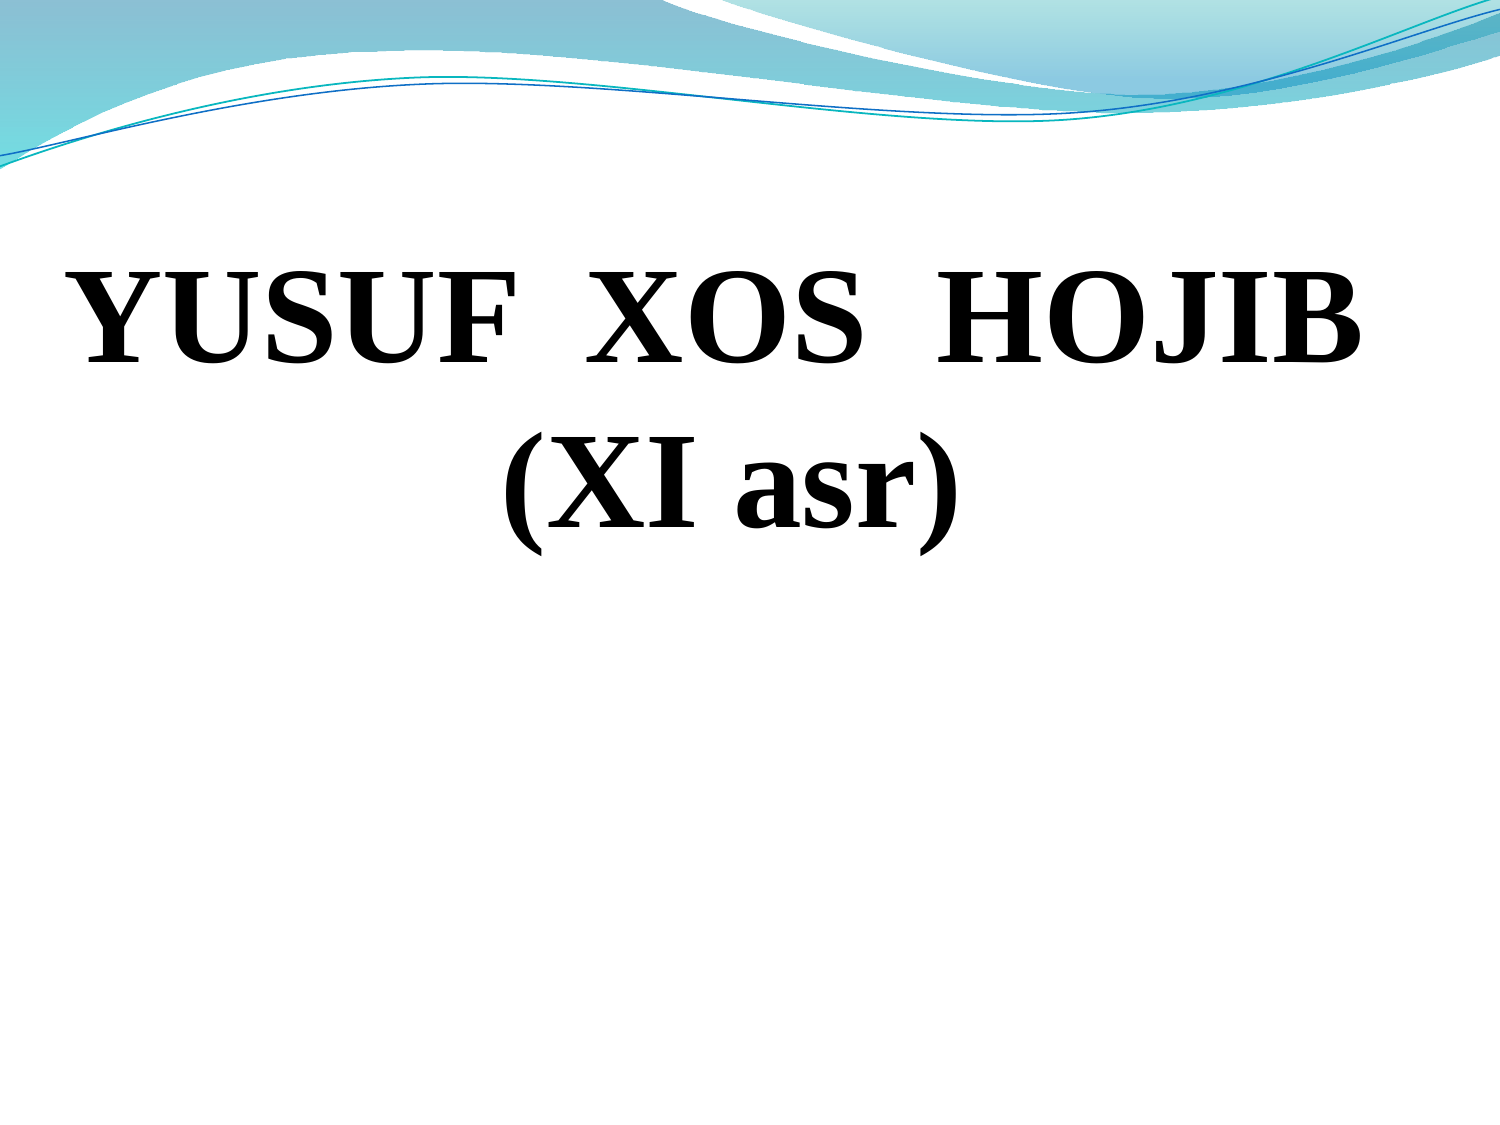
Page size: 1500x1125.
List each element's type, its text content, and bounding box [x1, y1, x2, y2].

text_box YUSUF XOS HOJIB (XI asr) [4, 217, 1458, 562]
